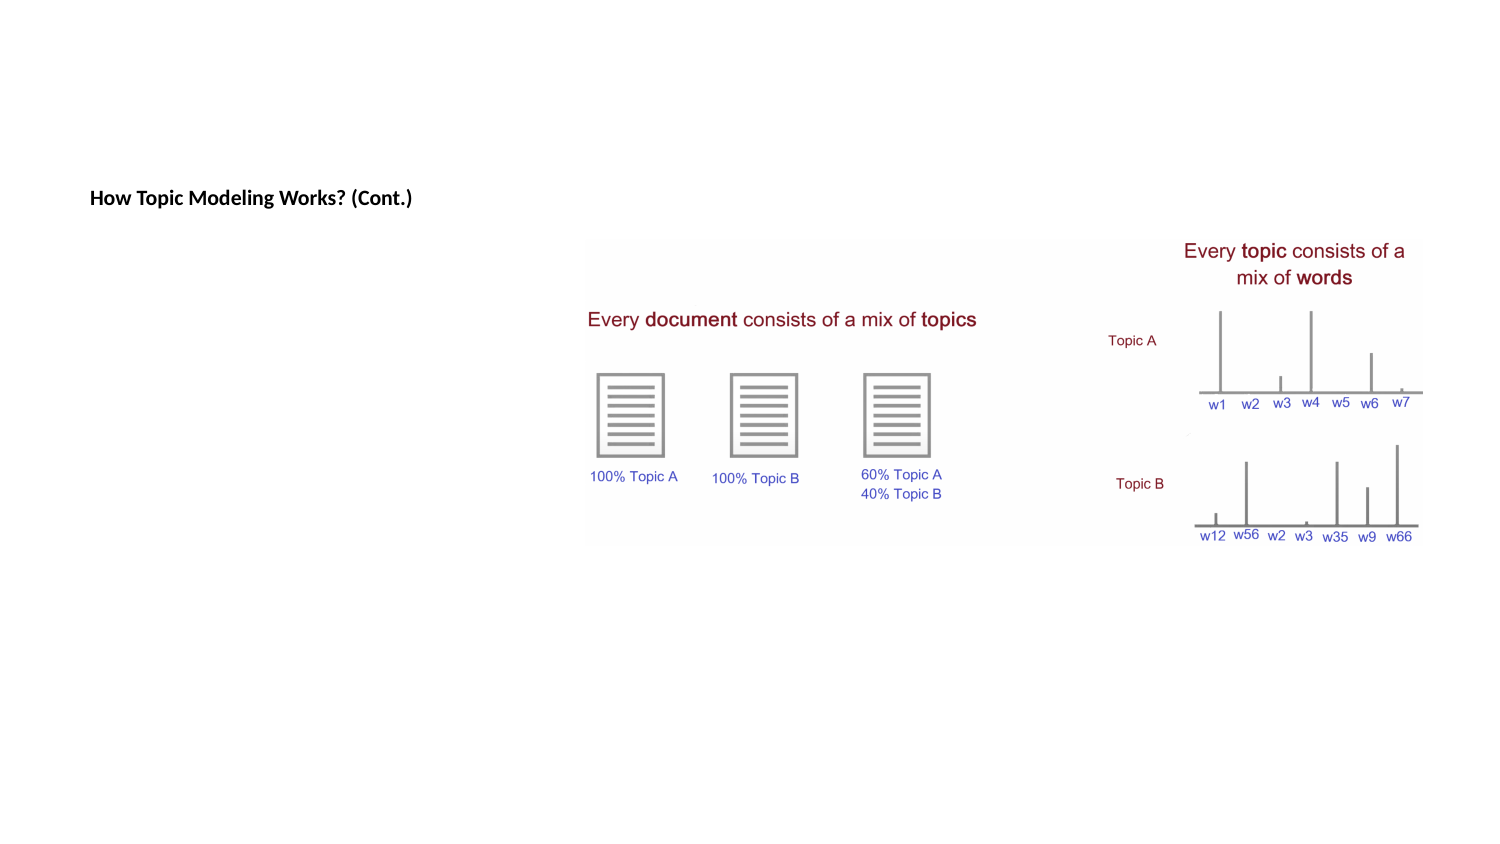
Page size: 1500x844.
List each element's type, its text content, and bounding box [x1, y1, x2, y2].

picture [585, 239, 1424, 546]
list How Topic Modeling Works? (Cont.) [75, 176, 569, 754]
